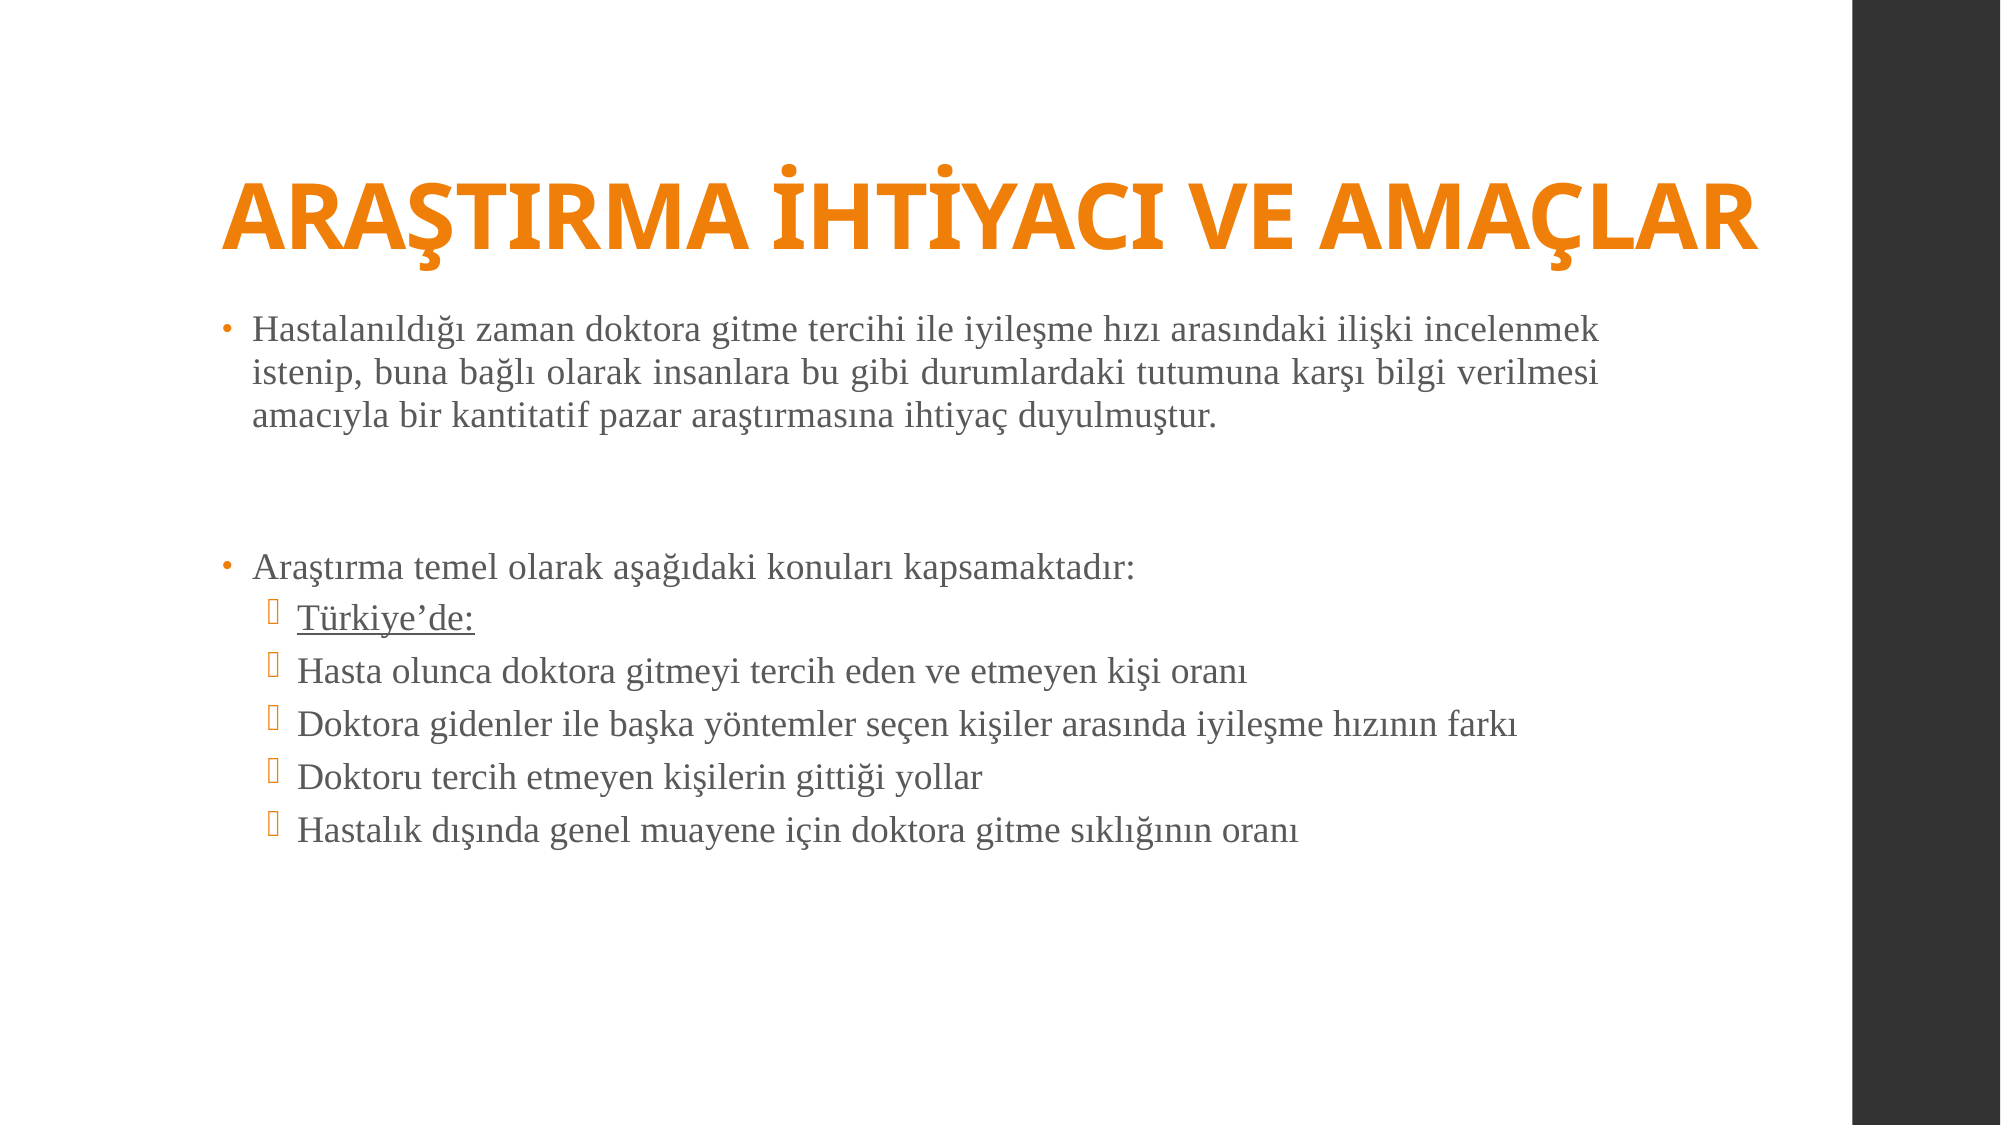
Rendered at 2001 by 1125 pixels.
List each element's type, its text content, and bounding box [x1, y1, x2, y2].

list Hastalanıldığı zaman doktora gitme tercihi ile iyileşme hızı arasındaki ilişki incelenmek istenip, buna bağlı olarak insanlara bu gibi durumlardaki tutumuna karşı bilgi verilmesi amacıyla bir kantitatif pazar araştırmasına ihtiyaç duyulmuştur. Araştırma temel olarak aşağıdaki konuları kapsamaktadır: Türkiye’de: Hasta olunca doktora gitmeyi tercih eden ve etmeyen kişi oranı Doktora gidenler ile başka yöntemler seçen kişiler arasında iyileşme hızının farkı Doktoru tercih etmeyen kişilerin gittiği yollar Hastalık dışında genel muayene için doktora gitme sıklığının oranı [206, 299, 1617, 1014]
title ARAŞTIRMA İHTİYACI VE AMAÇLAR [206, 43, 1797, 278]
